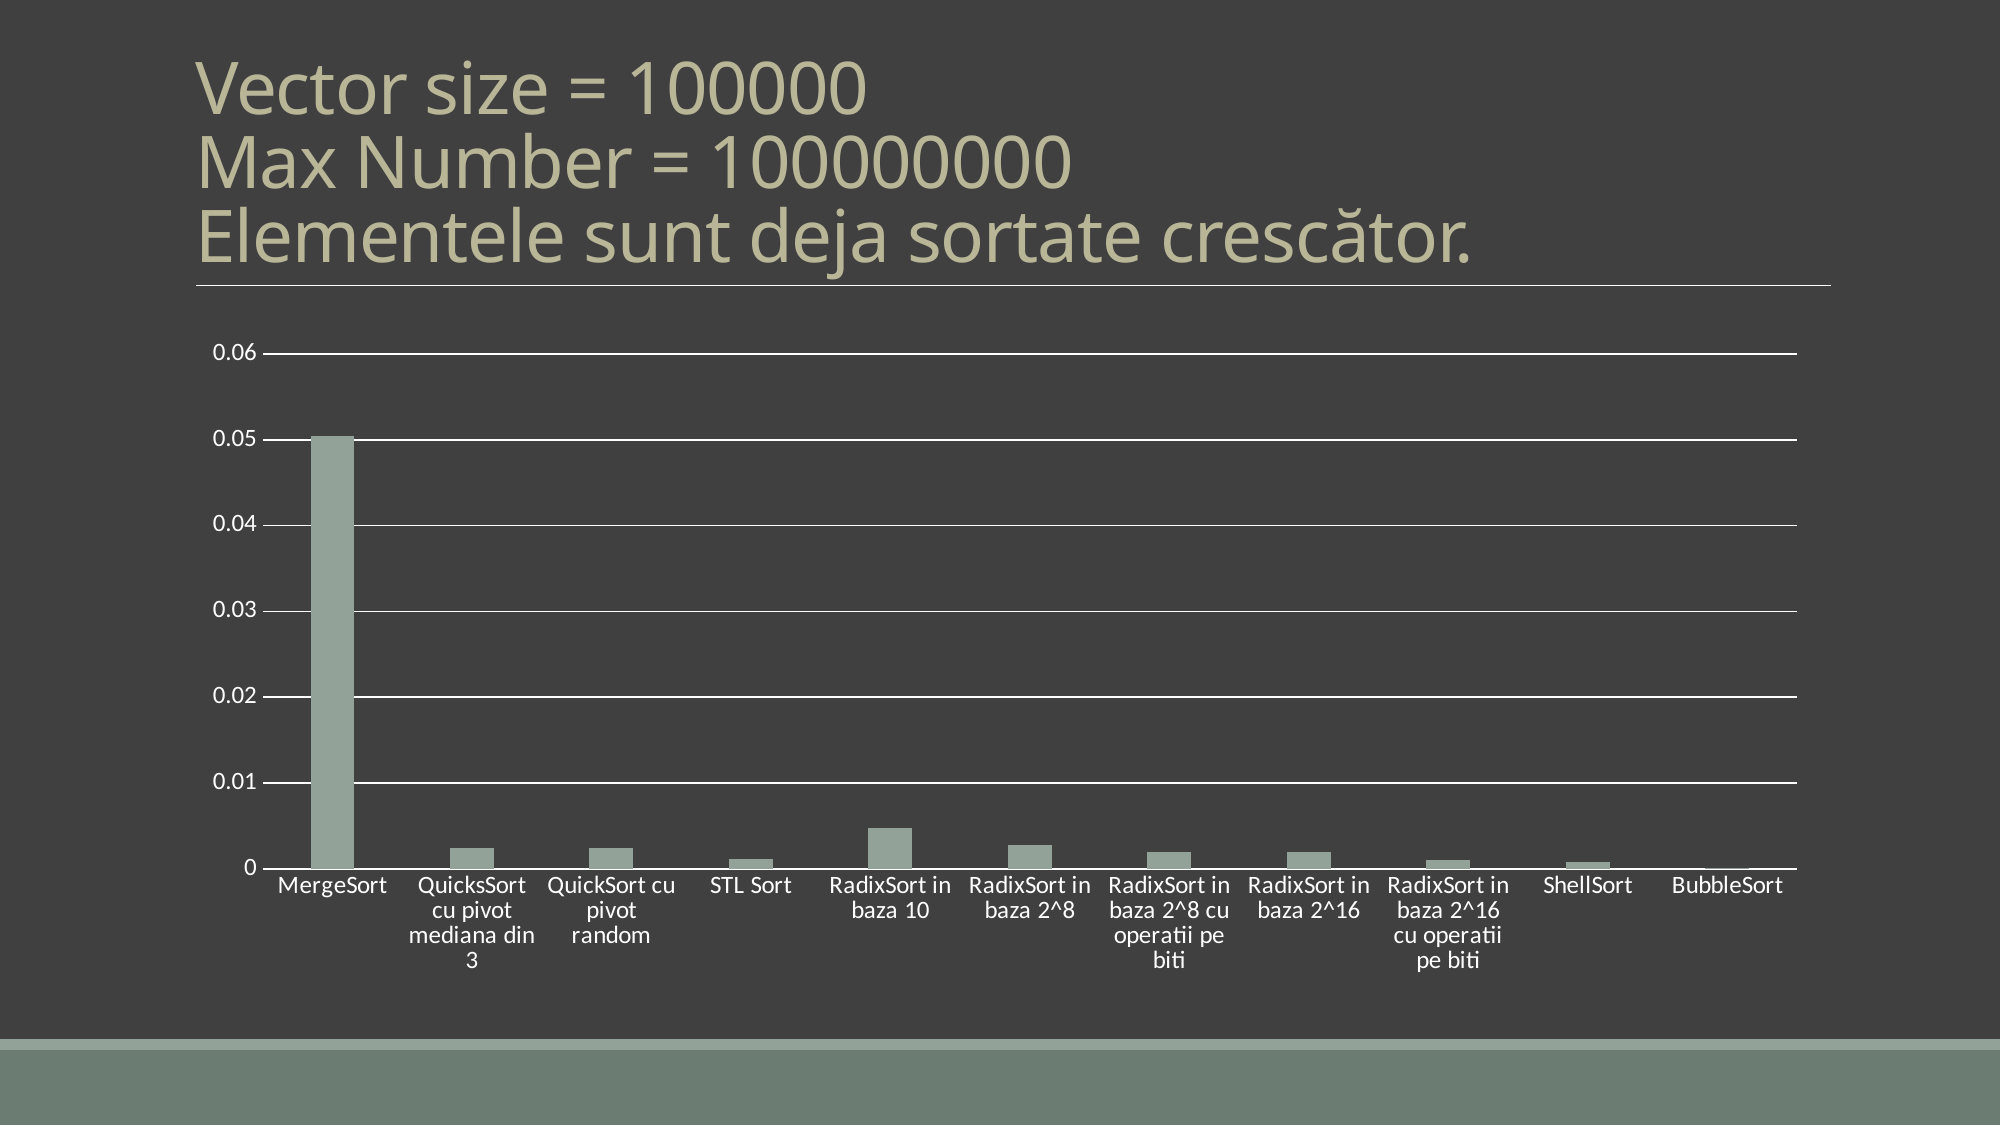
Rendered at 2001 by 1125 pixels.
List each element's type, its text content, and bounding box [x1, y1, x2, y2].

title Vector size = 100000 Max Number = 100000000 Elementele sunt deja sortate crescător. [180, 47, 1830, 285]
chart [179, 327, 1831, 989]
